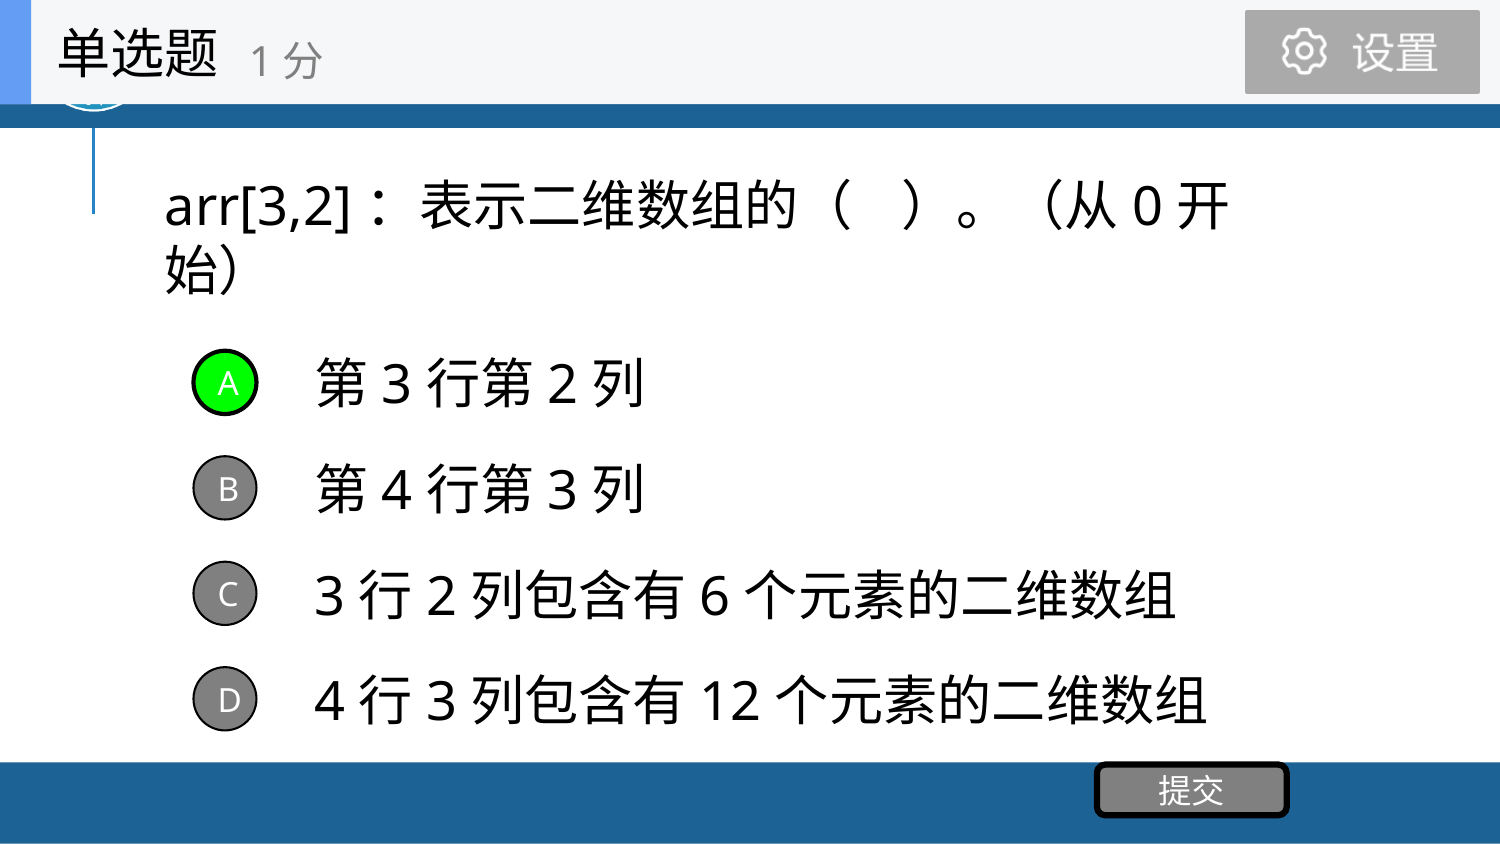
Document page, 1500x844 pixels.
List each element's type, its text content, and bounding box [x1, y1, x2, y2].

picture [1245, 10, 1480, 94]
text_box A [192, 349, 258, 416]
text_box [0, 0, 1500, 105]
text_box arr[3,2]：表示二维数组的（ ）。（从0开始） [149, 112, 1350, 368]
text_box 提交 [1095, 763, 1289, 817]
text_box C [192, 560, 258, 627]
text_box 第3行第2列 [299, 342, 1350, 422]
text_box 第4行第3列 [299, 448, 1350, 528]
text_box 3行2列包含有6个元素的二维数组 [299, 553, 1350, 633]
text_box D [192, 665, 258, 732]
text_box 4行3列包含有12个元素的二维数组 [299, 659, 1350, 739]
text_box B [192, 454, 258, 521]
